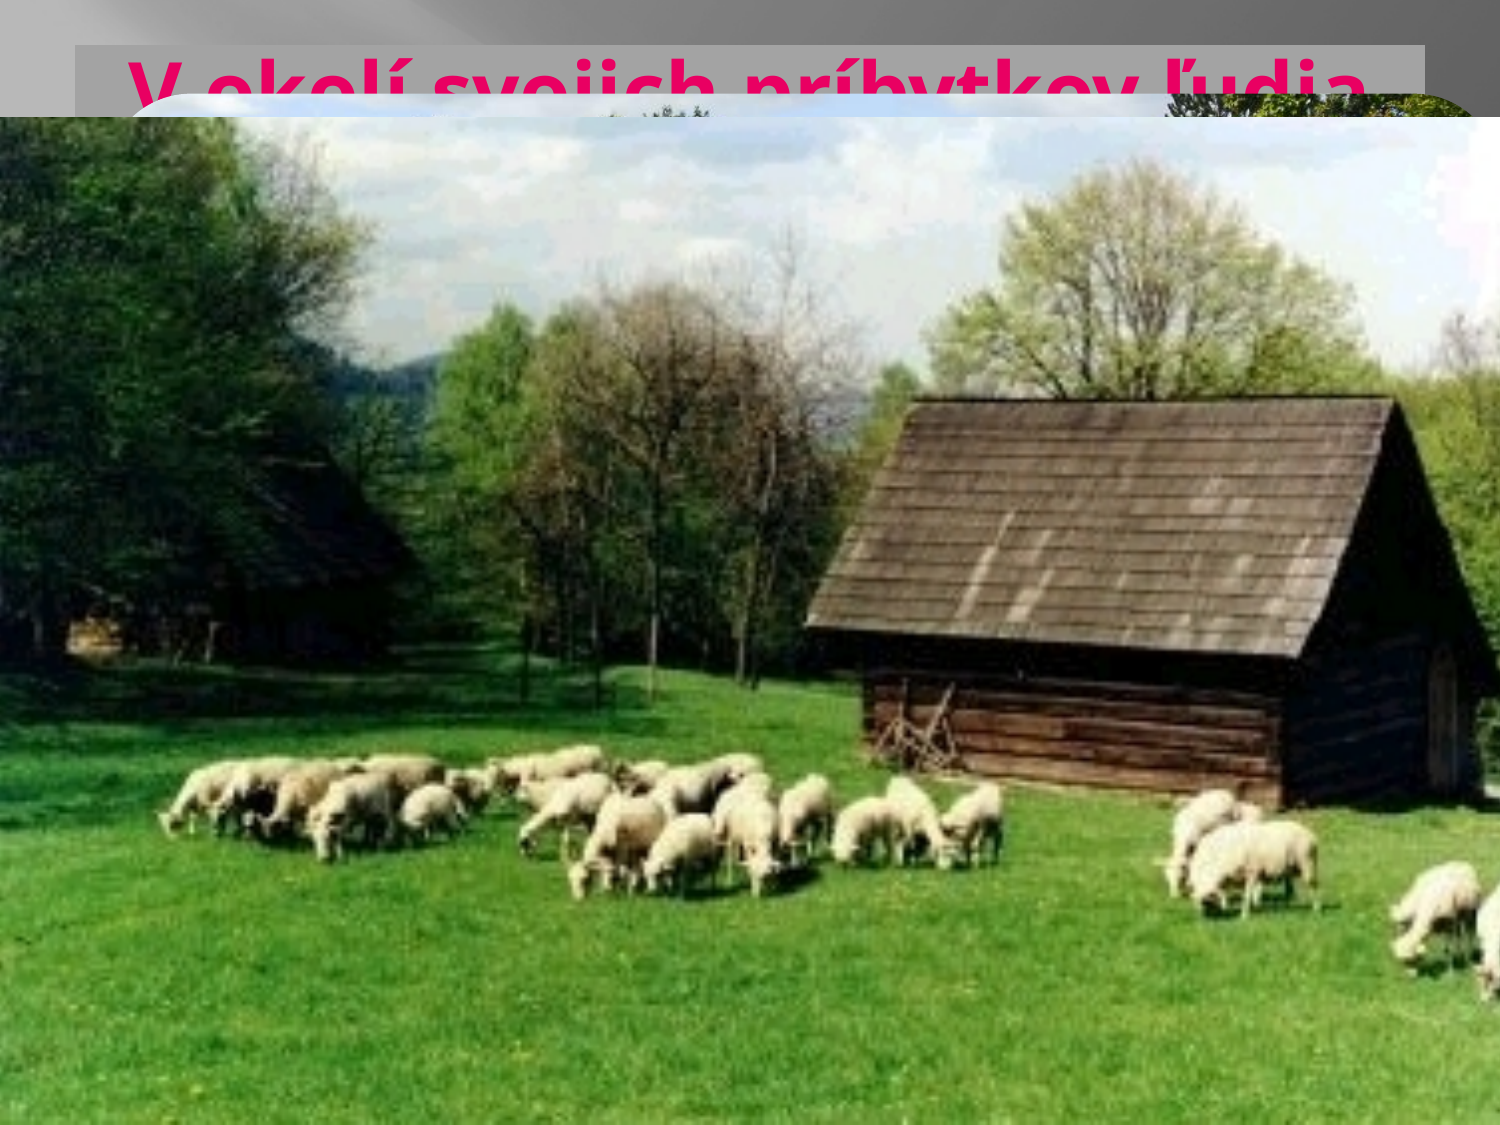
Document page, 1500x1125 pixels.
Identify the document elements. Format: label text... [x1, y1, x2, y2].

picture [0, 93, 1500, 1125]
title V okolí svojich príbytkov ľudia udržiavajú: [75, 45, 1425, 116]
